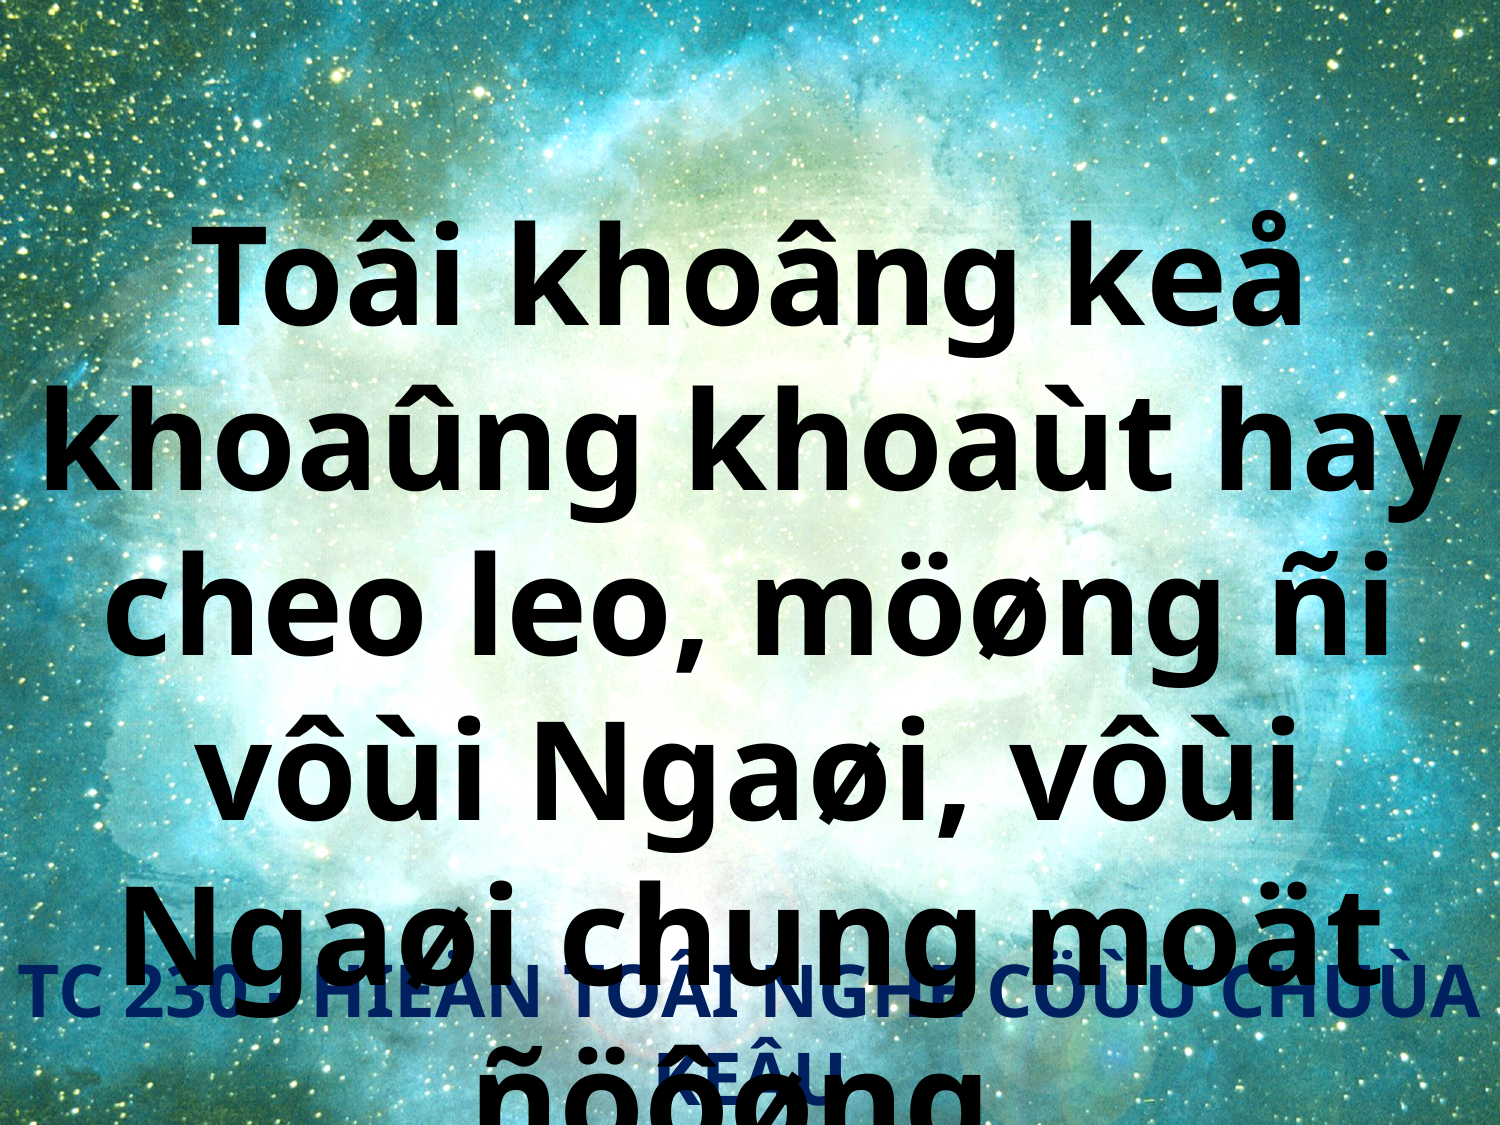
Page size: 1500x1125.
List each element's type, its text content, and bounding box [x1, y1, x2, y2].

text_box Toâi khoâng keå khoaûng khoaùt hay cheo leo, möøng ñi vôùi Ngaøi, vôùi Ngaøi chung moät ñöôøng. [0, 180, 1500, 1125]
picture [0, 0, 1500, 180]
